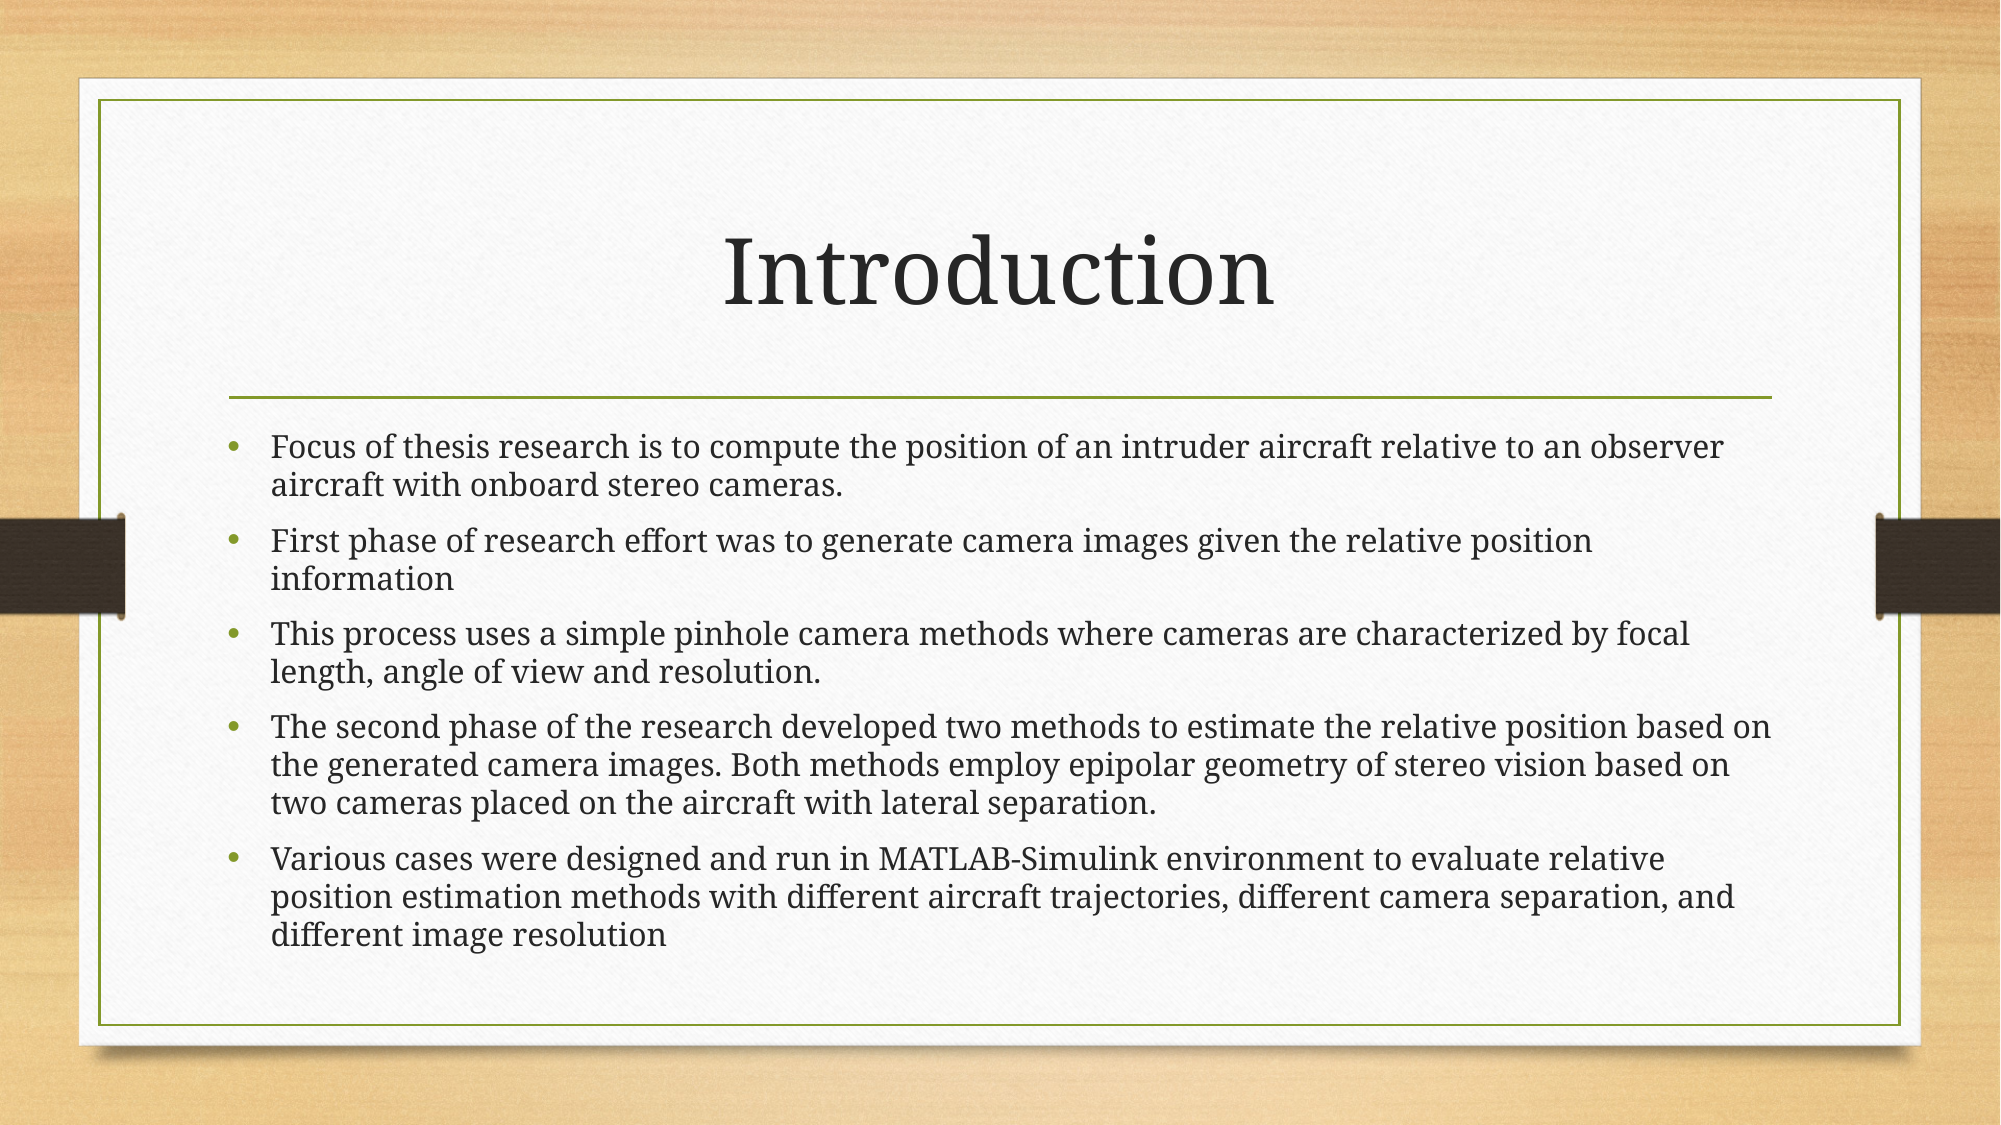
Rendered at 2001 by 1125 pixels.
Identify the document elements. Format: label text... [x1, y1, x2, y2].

title Introduction [212, 161, 1788, 375]
list Focus of thesis research is to compute the position of an intruder aircraft relative to an observer aircraft with onboard stereo cameras. First phase of research effort was to generate camera images given the relative position information This process uses a simple pinhole camera methods where cameras are characterized by focal length, angle of view and resolution. The second phase of the research developed two methods to estimate the relative position based on the generated camera images. Both methods employ epipolar geometry of stereo vision based on two cameras placed on the aircraft with lateral separation. Various cases were designed and run in MATLAB-Simulink environment to evaluate relative position estimation methods with different aircraft trajectories, different camera separation, and different image resolution [212, 419, 1788, 964]
picture [0, 0, 2001, 1125]
